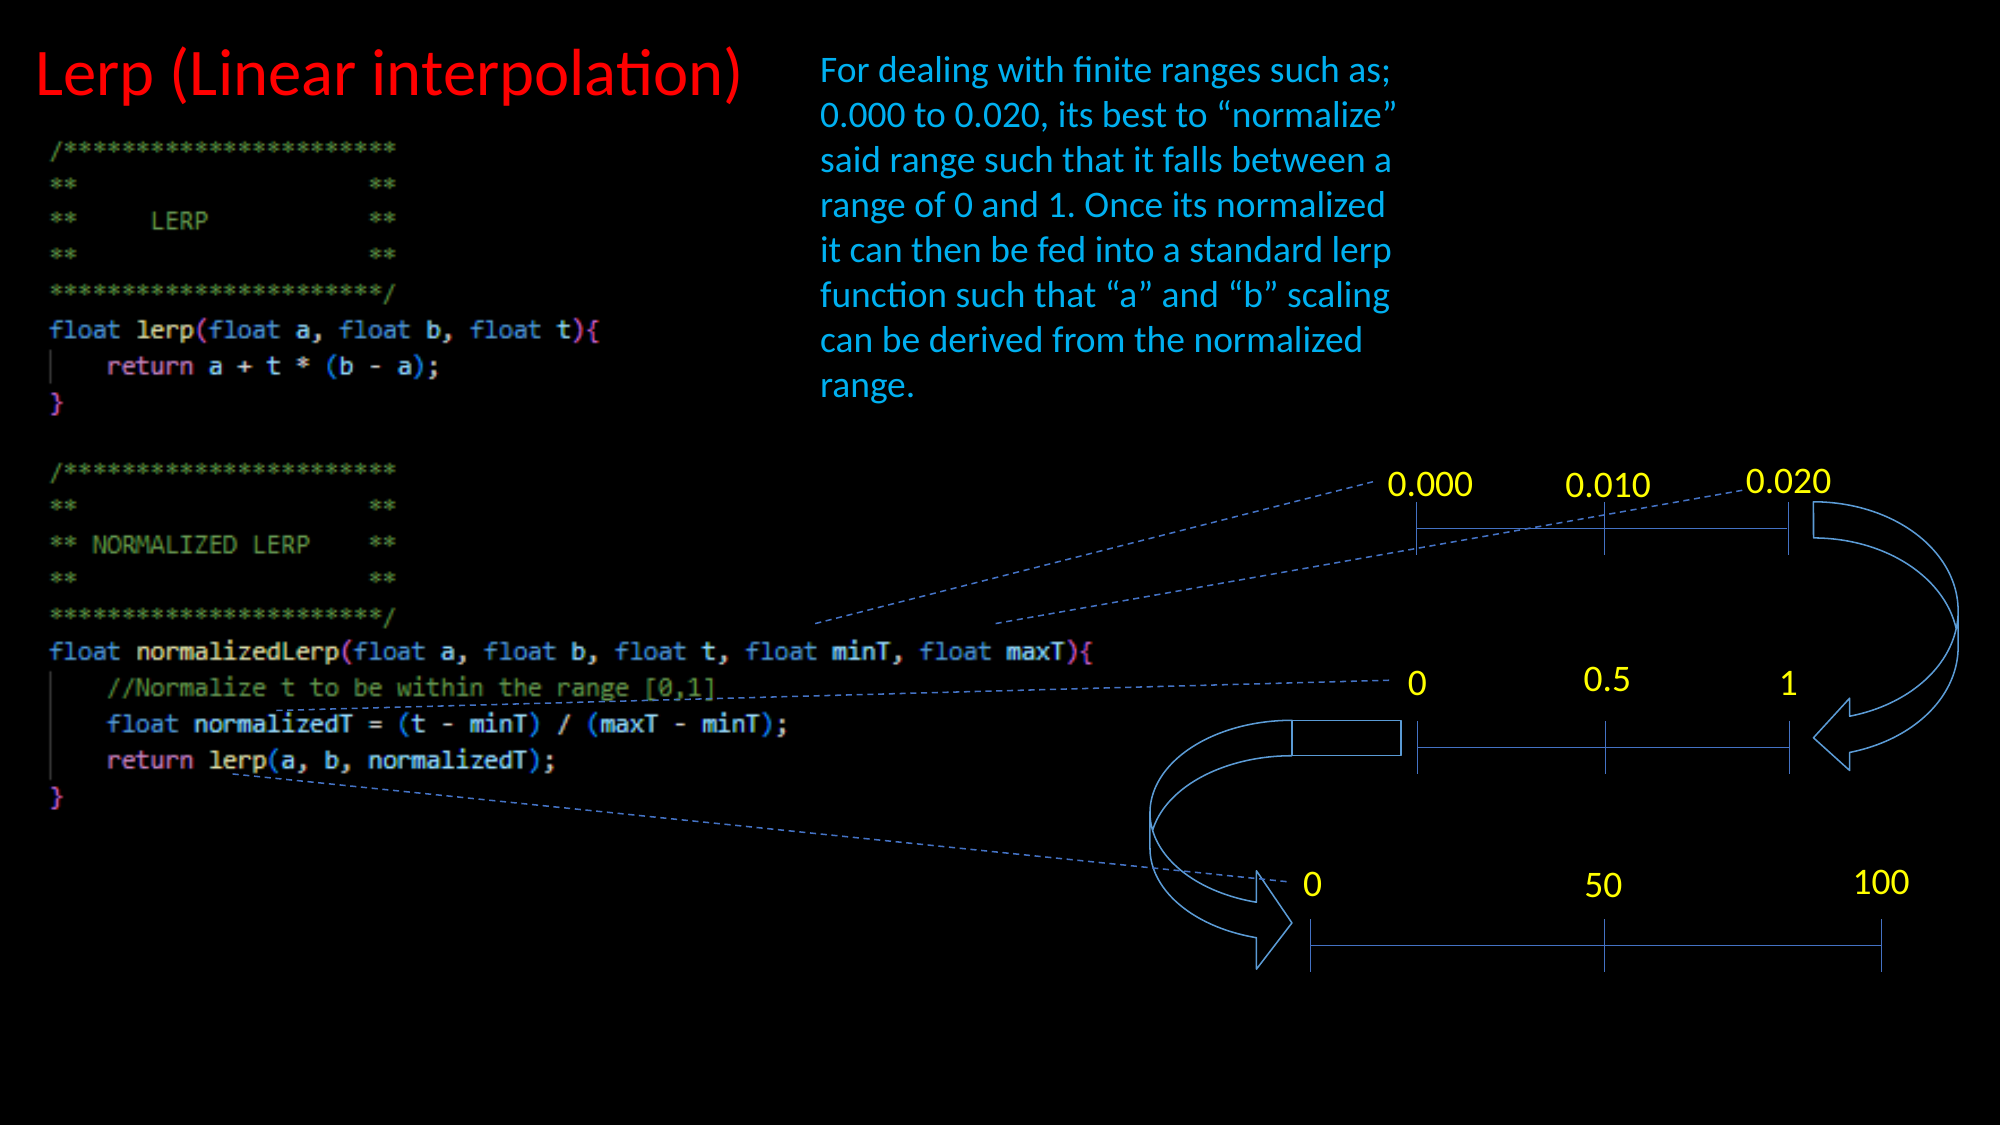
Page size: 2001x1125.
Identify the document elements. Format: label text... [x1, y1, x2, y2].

picture [989, 117, 996, 123]
picture [1026, 117, 1034, 123]
picture [1074, 117, 1087, 124]
text_box 0.5 [1568, 646, 1647, 707]
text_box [232, 774, 1289, 883]
text_box 50 [1569, 852, 1638, 913]
text_box 0 [1393, 650, 1442, 710]
text_box 0.020 [1731, 448, 1847, 509]
picture [960, 117, 968, 123]
picture [892, 117, 900, 123]
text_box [995, 490, 1744, 624]
picture [16, 117, 1161, 844]
picture [854, 117, 862, 123]
text_box 100 [1837, 849, 1925, 910]
text_box 0 [1288, 851, 1338, 912]
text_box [276, 680, 1393, 711]
text_box 0.010 [1550, 452, 1666, 490]
text_box 1 [1764, 650, 1813, 710]
text_box Lerp (Linear interpolation) [20, 21, 760, 116]
text_box [1813, 501, 1959, 771]
text_box For dealing with finite ranges such as; 0.000 to 0.020, its best to “normalize” said range such that it falls between a range of 0 and 1. Once its normalized it can then be fed into a standard lerp function such that “a” and “b” scaling can be derived from the normalized range. [805, 37, 1414, 413]
picture [1151, 209, 1161, 213]
text_box 0.000 [1372, 451, 1489, 490]
picture [932, 117, 940, 123]
picture [826, 117, 833, 123]
text_box [1292, 720, 1402, 756]
text_box [1160, 883, 1292, 970]
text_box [815, 482, 1373, 624]
picture [1135, 203, 1145, 213]
picture [873, 117, 881, 123]
